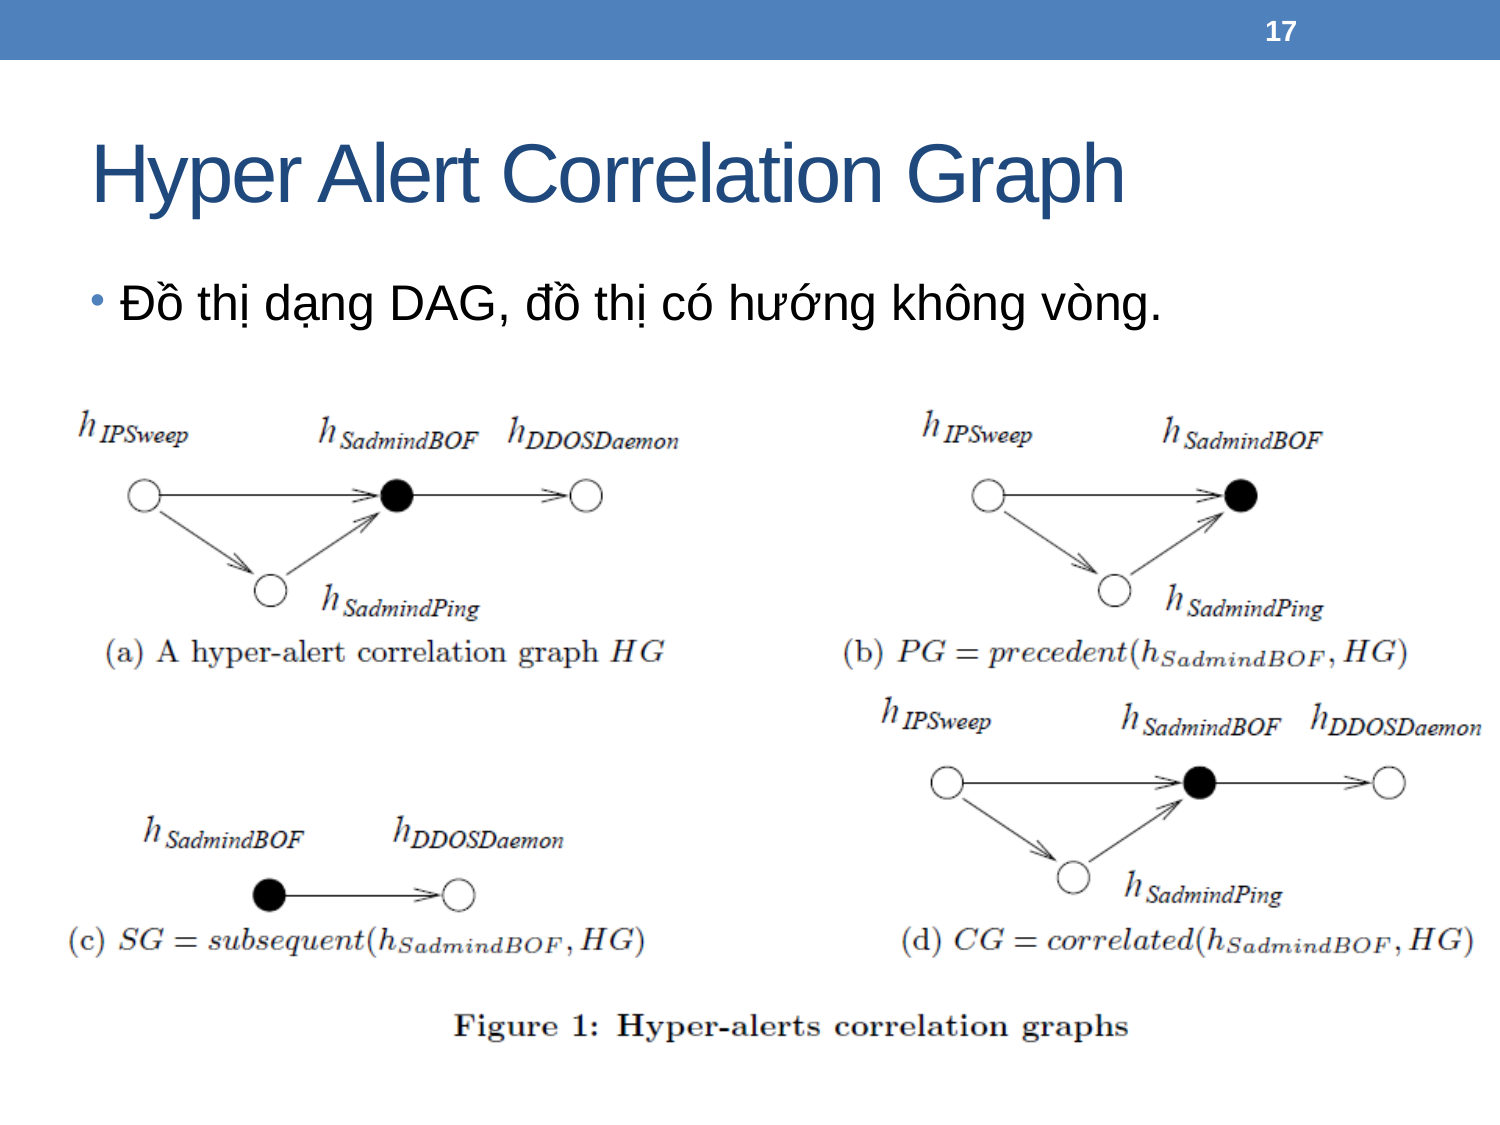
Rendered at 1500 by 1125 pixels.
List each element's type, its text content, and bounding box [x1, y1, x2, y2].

slide_number 17 [1250, 3, 1425, 57]
list Đồ thị dạng DAG, đồ thị có hướng không vòng. [75, 262, 1425, 371]
title Hyper Alert Correlation Graph [75, 87, 1425, 250]
picture [48, 374, 1500, 1055]
